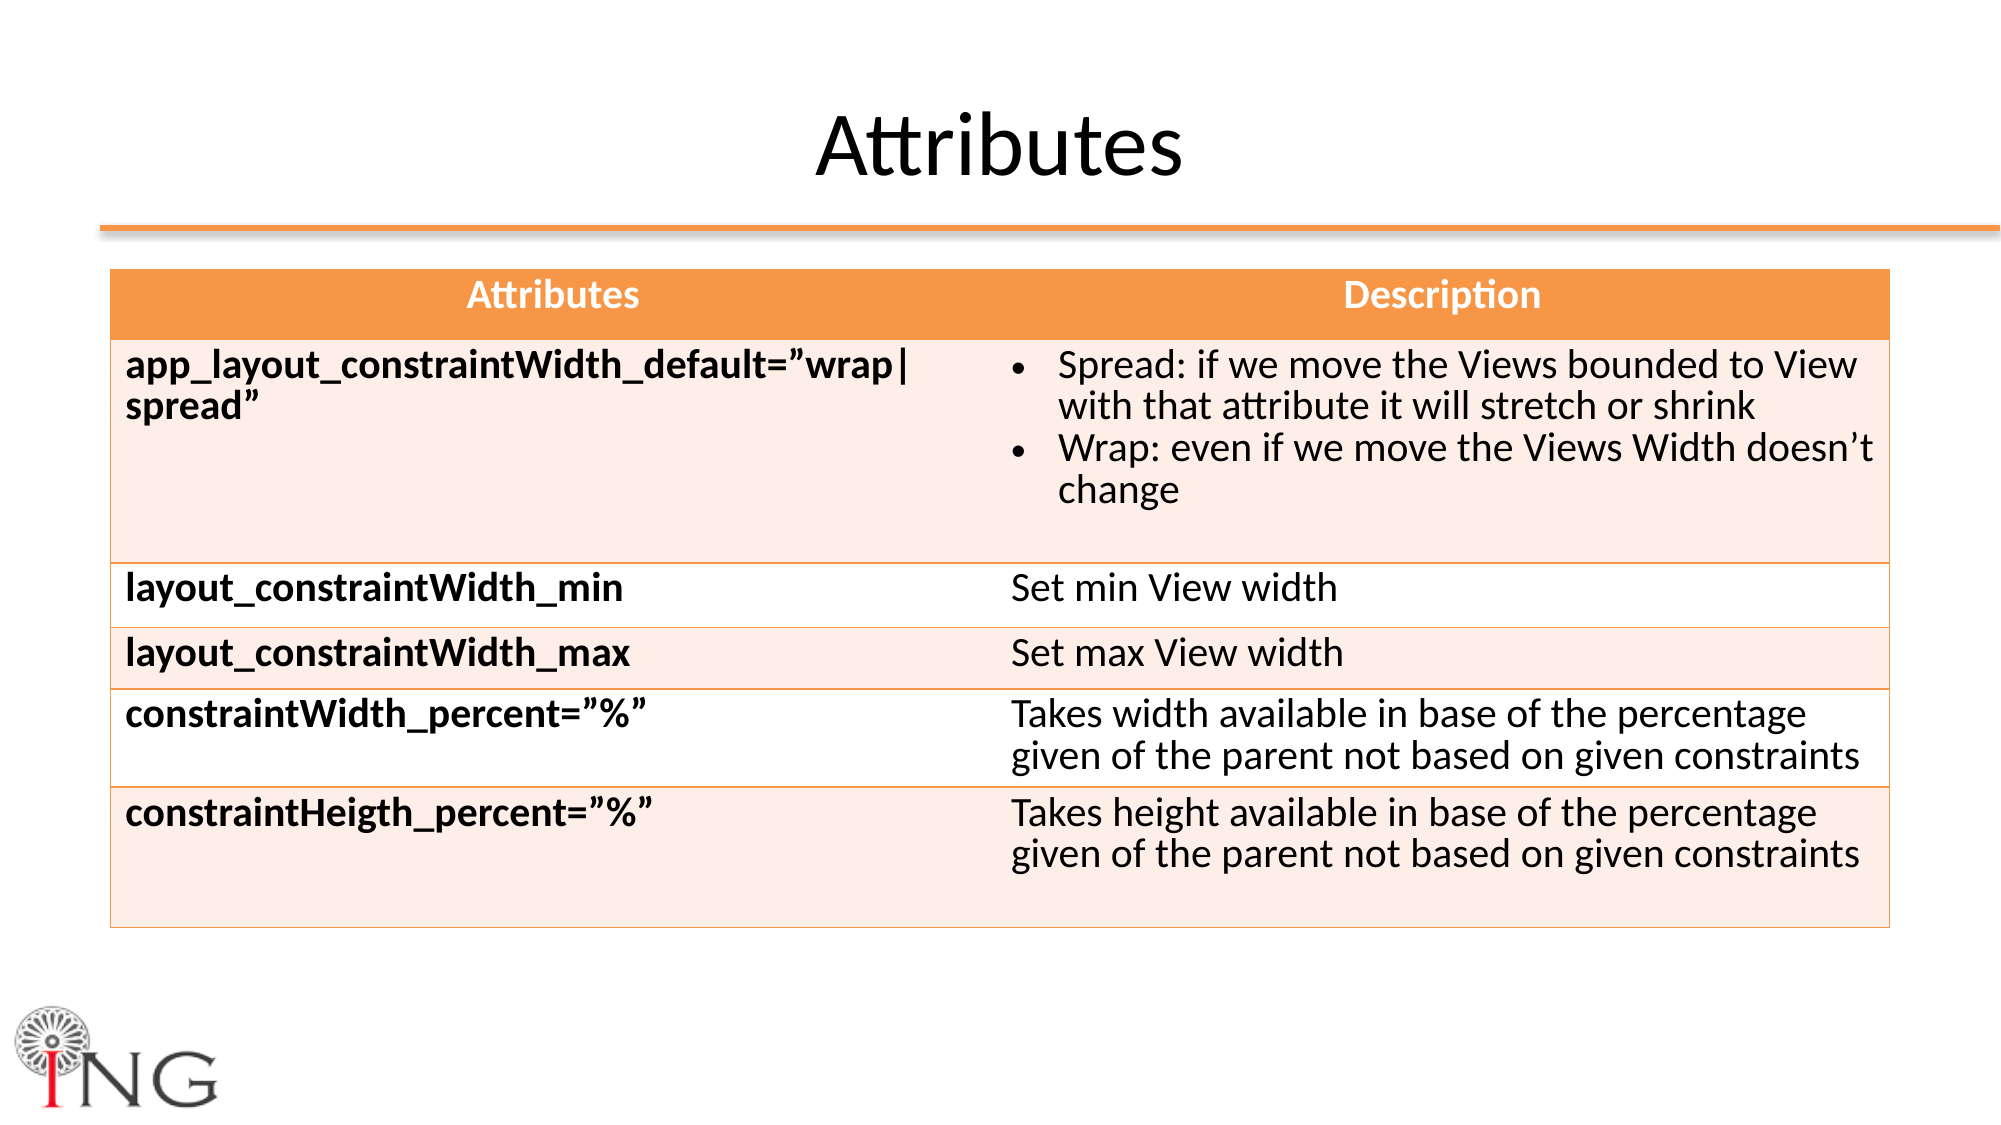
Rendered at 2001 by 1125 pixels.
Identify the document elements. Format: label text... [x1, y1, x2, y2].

table_cell layout_constraintWidth_max [111, 628, 996, 688]
table_cell constraintWidth_percent=”%” [111, 690, 996, 786]
table_cell constraintHeigth_percent=”%” [111, 788, 996, 927]
table_cell layout_constraintWidth_min [111, 564, 996, 627]
table_cell Set max View width [996, 628, 1889, 688]
table_cell Takes width available in base of the percentage given of the parent not based on given constraints [996, 690, 1889, 786]
picture [0, 987, 244, 1125]
table_header Description [996, 270, 1889, 339]
table_cell Spread: if we move the Views bounded to View with that attribute it will stretch or shrink Wrap: even if we move the Views Width doesn’t change [996, 340, 1889, 562]
table_cell Takes height available in base of the percentage given of the parent not based on given constraints [996, 788, 1889, 927]
title Attributes [99, 45, 1900, 233]
table_cell Set min View width [996, 564, 1889, 627]
table_cell app_layout_constraintWidth_default=”wrap| spread” [111, 340, 996, 562]
table_header Attributes [111, 270, 996, 339]
